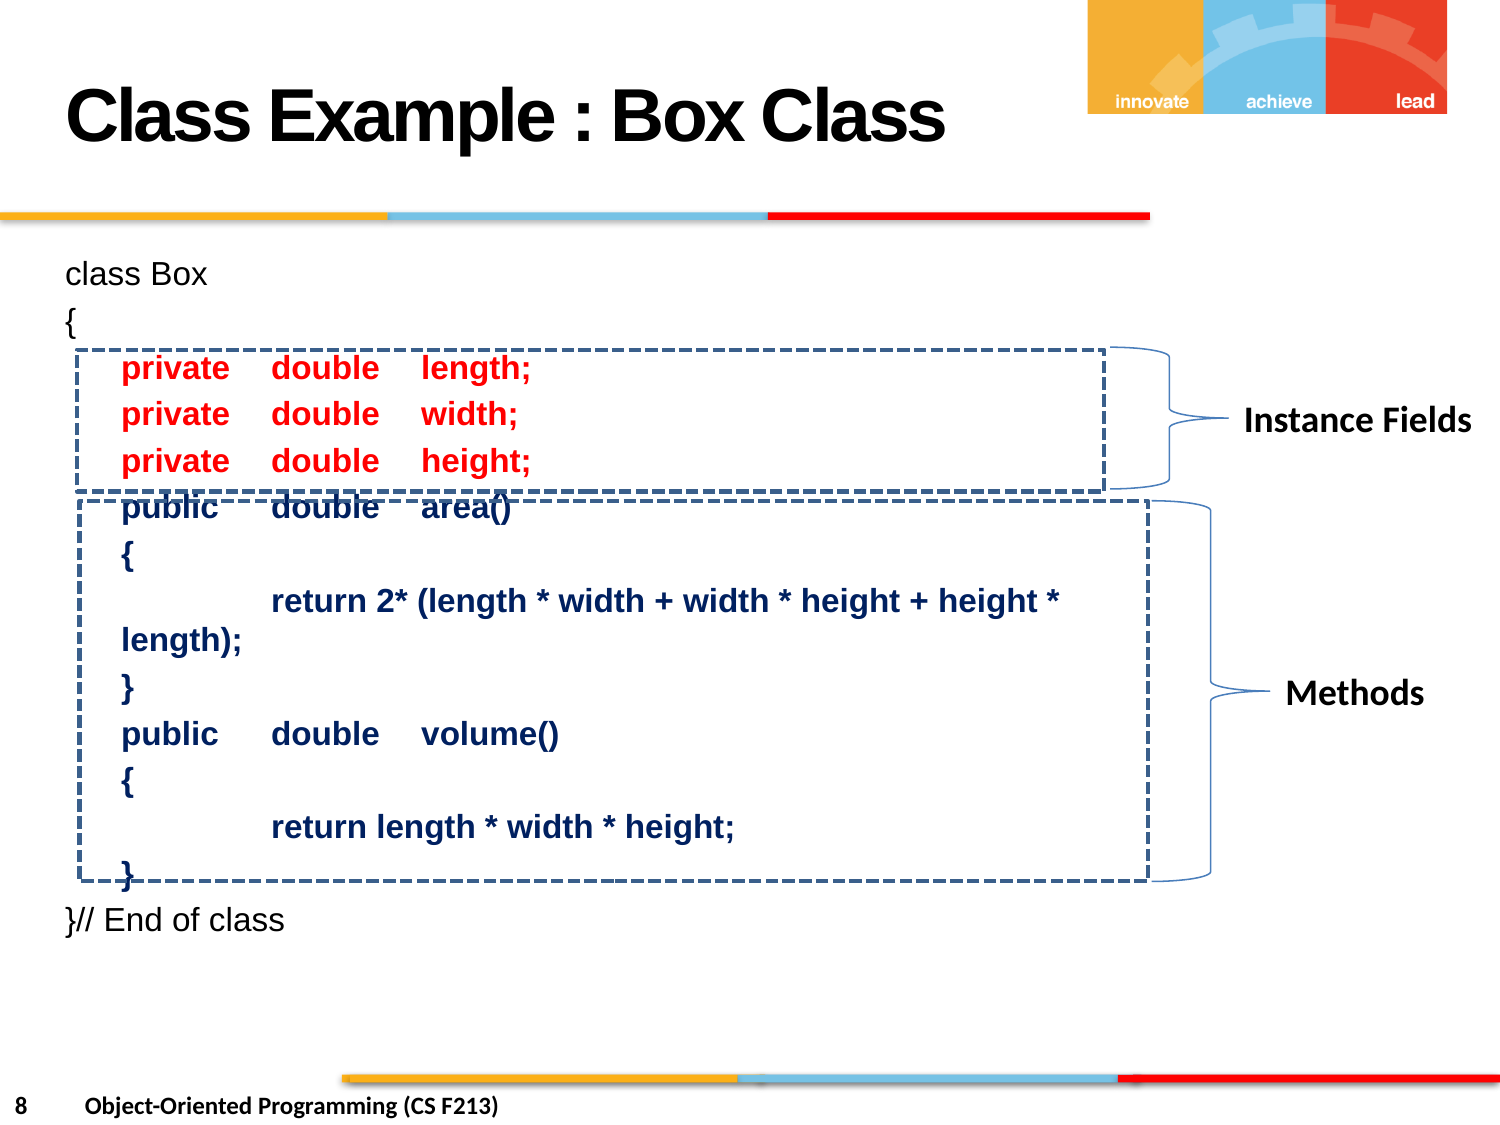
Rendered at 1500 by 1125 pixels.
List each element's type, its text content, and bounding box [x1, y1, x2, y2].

text_box [75, 348, 1106, 494]
text_box [77, 499, 1150, 883]
text_box [1110, 346, 1228, 490]
text_box Methods [1270, 660, 1440, 721]
picture [1087, 0, 1448, 114]
list class Box { private double length; private double width; private double height; public double area() { return 2* (length * width + width * height + height * length); } public double volume() { return length * width * height; } }// End of class [50, 245, 1176, 988]
text_box [1151, 499, 1270, 883]
list Class Example : Box Class [50, 24, 1088, 213]
text_box Instance Fields [1228, 387, 1488, 448]
